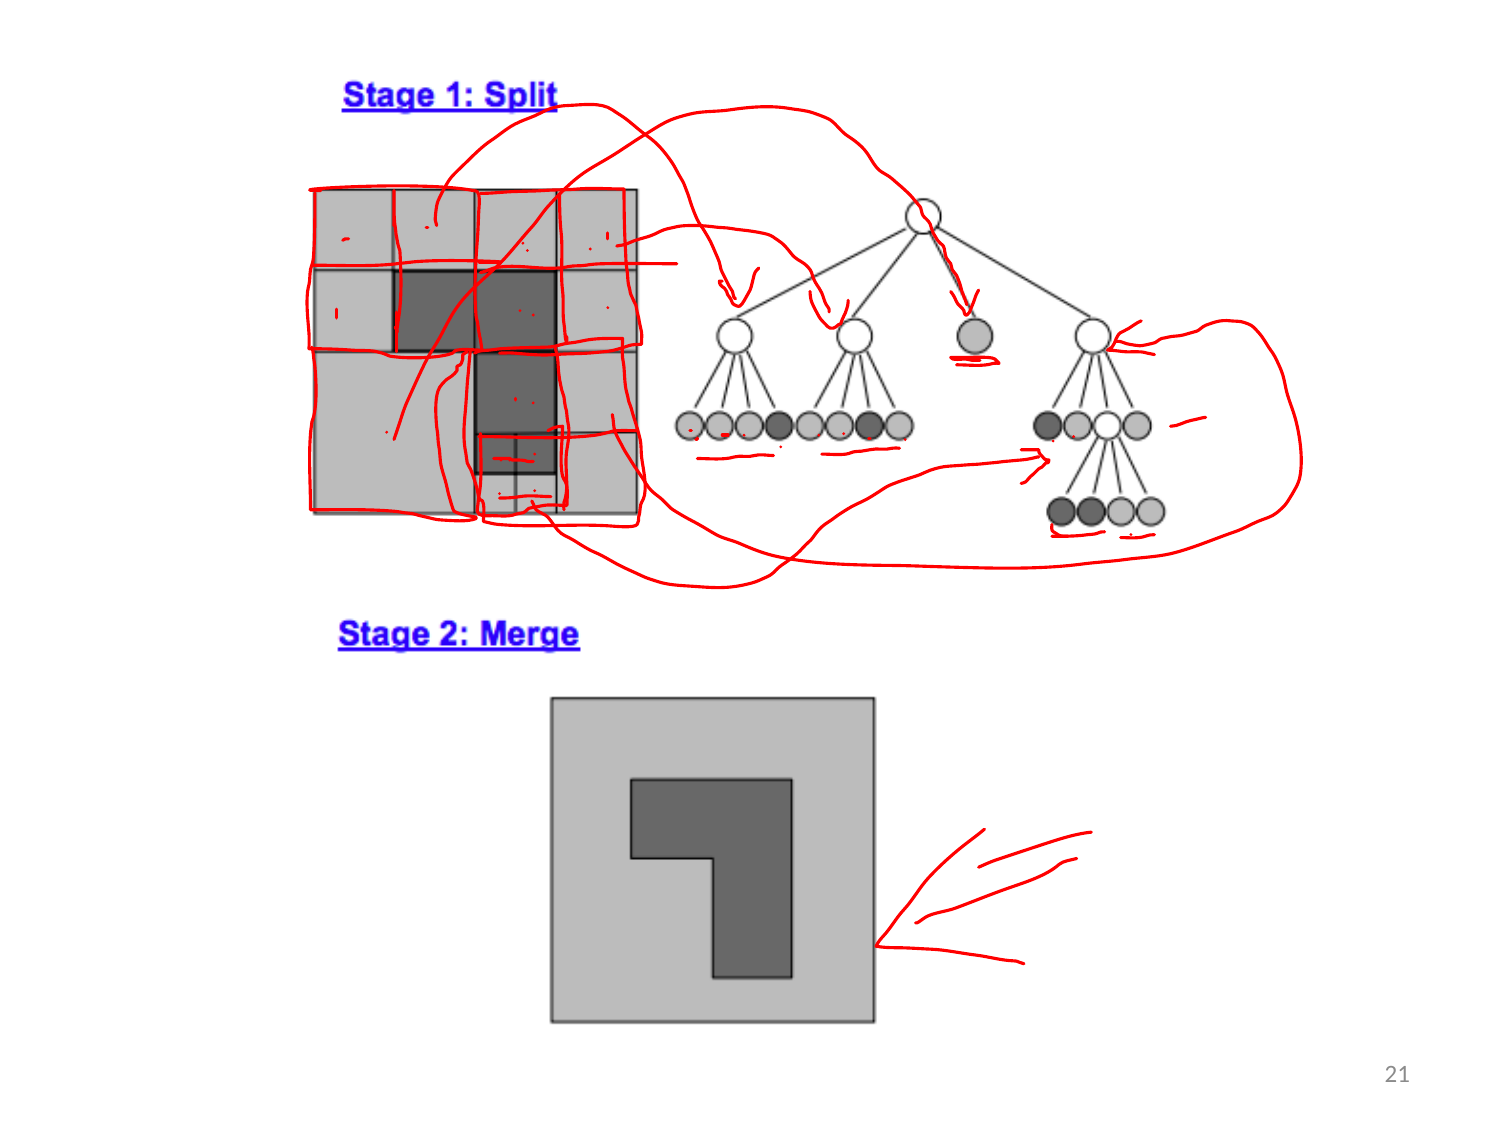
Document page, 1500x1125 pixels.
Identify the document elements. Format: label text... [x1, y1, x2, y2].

picture [449, 107, 641, 191]
picture [478, 192, 558, 260]
picture [486, 510, 550, 524]
picture [571, 137, 696, 241]
picture [395, 188, 477, 261]
picture [559, 490, 784, 586]
picture [558, 340, 620, 352]
picture [312, 351, 466, 519]
picture [559, 351, 635, 435]
picture [309, 263, 474, 356]
picture [477, 268, 564, 348]
picture [481, 439, 565, 514]
picture [618, 433, 642, 473]
picture [539, 433, 643, 525]
picture [302, 65, 1173, 1030]
picture [562, 190, 624, 265]
picture [432, 292, 479, 355]
picture [506, 349, 554, 353]
slide_number 21 [1074, 1042, 1425, 1103]
picture [438, 354, 477, 515]
picture [477, 264, 496, 281]
picture [466, 351, 567, 482]
picture [315, 188, 398, 264]
picture [502, 199, 560, 266]
picture [564, 266, 640, 344]
